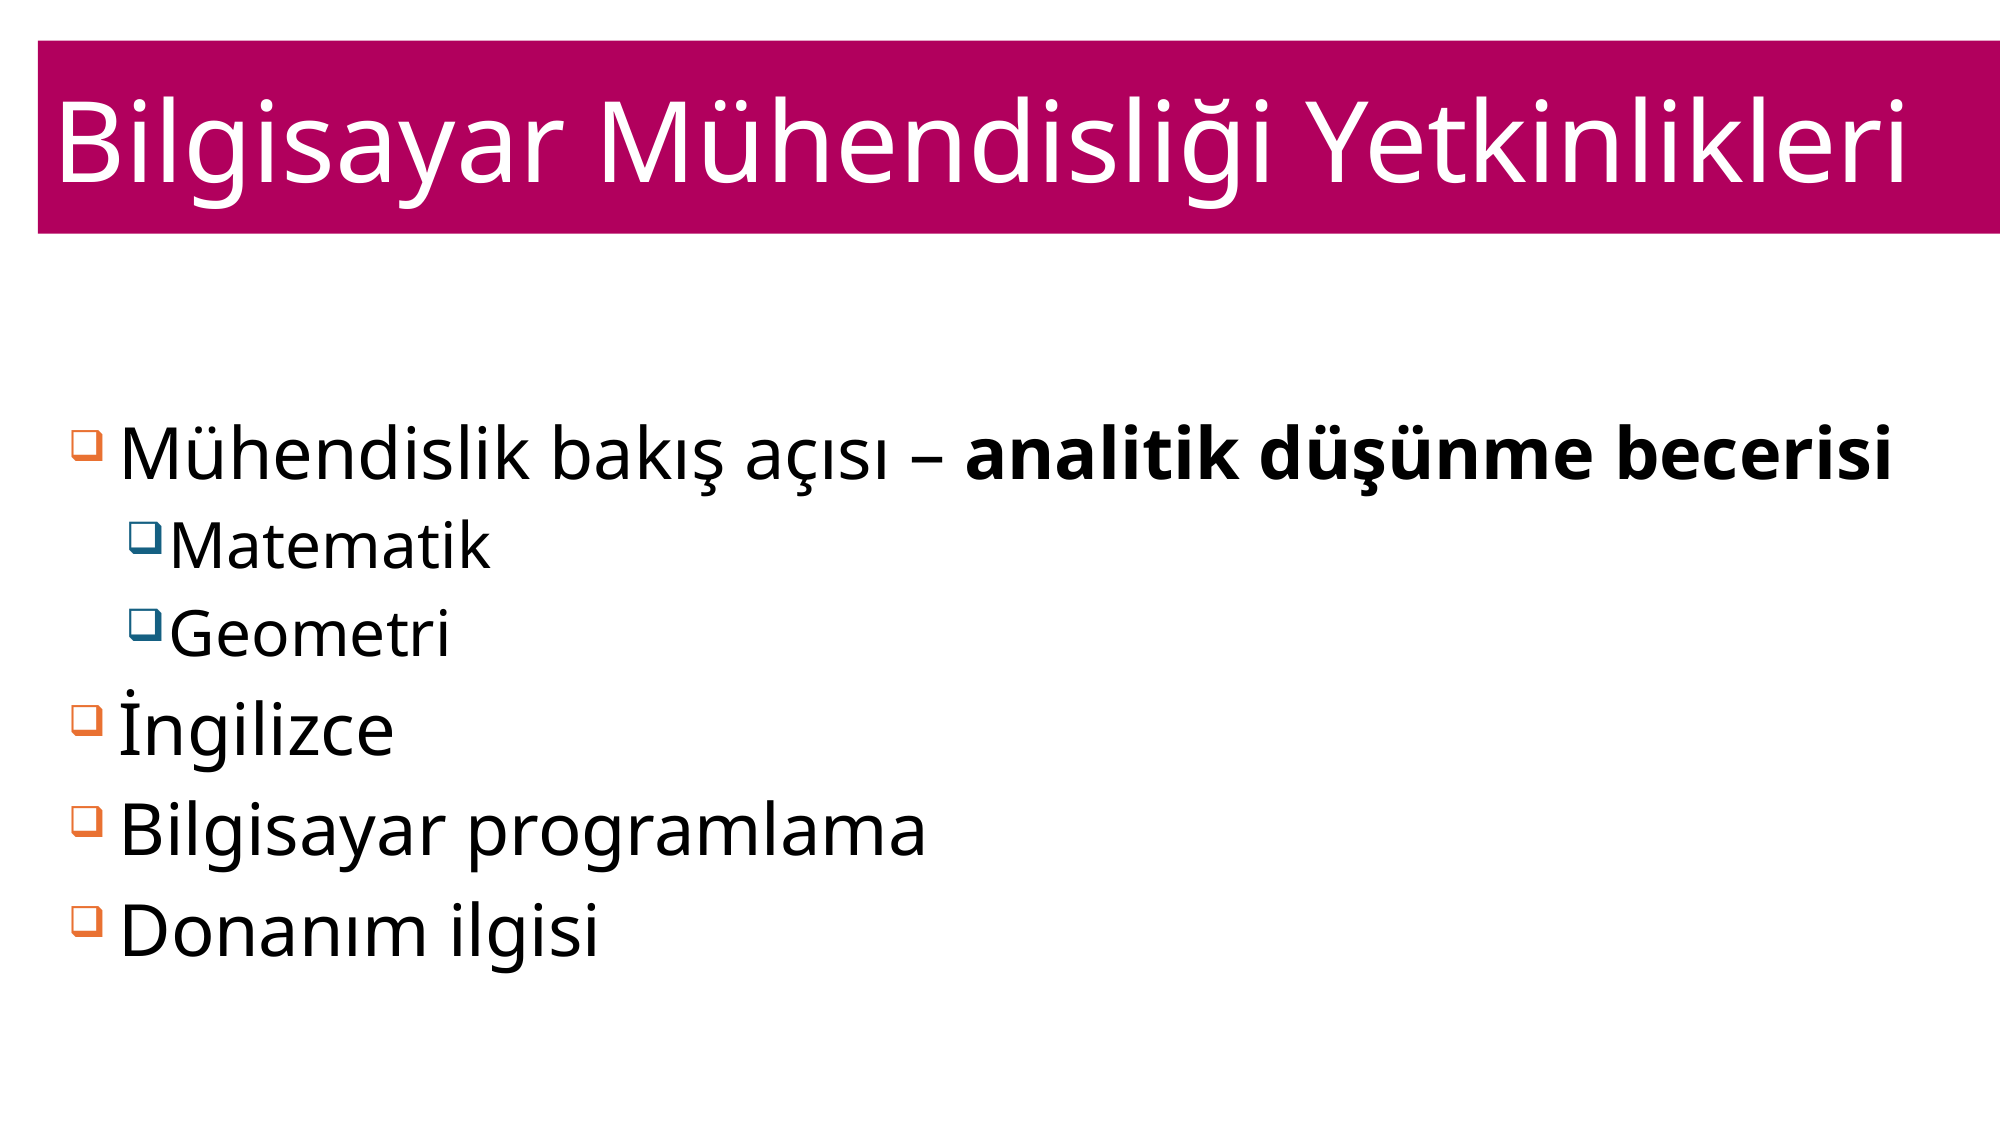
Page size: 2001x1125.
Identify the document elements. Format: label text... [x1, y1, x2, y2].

text_box Mühendislik bakış açısı – analitik düşünme becerisi Matematik Geometri İngilizce Bilgisayar programlama Donanım ilgisi [53, 299, 1932, 1044]
text_box Bilgisayar Mühendisliği Yetkinlikleri [36, 39, 2000, 235]
